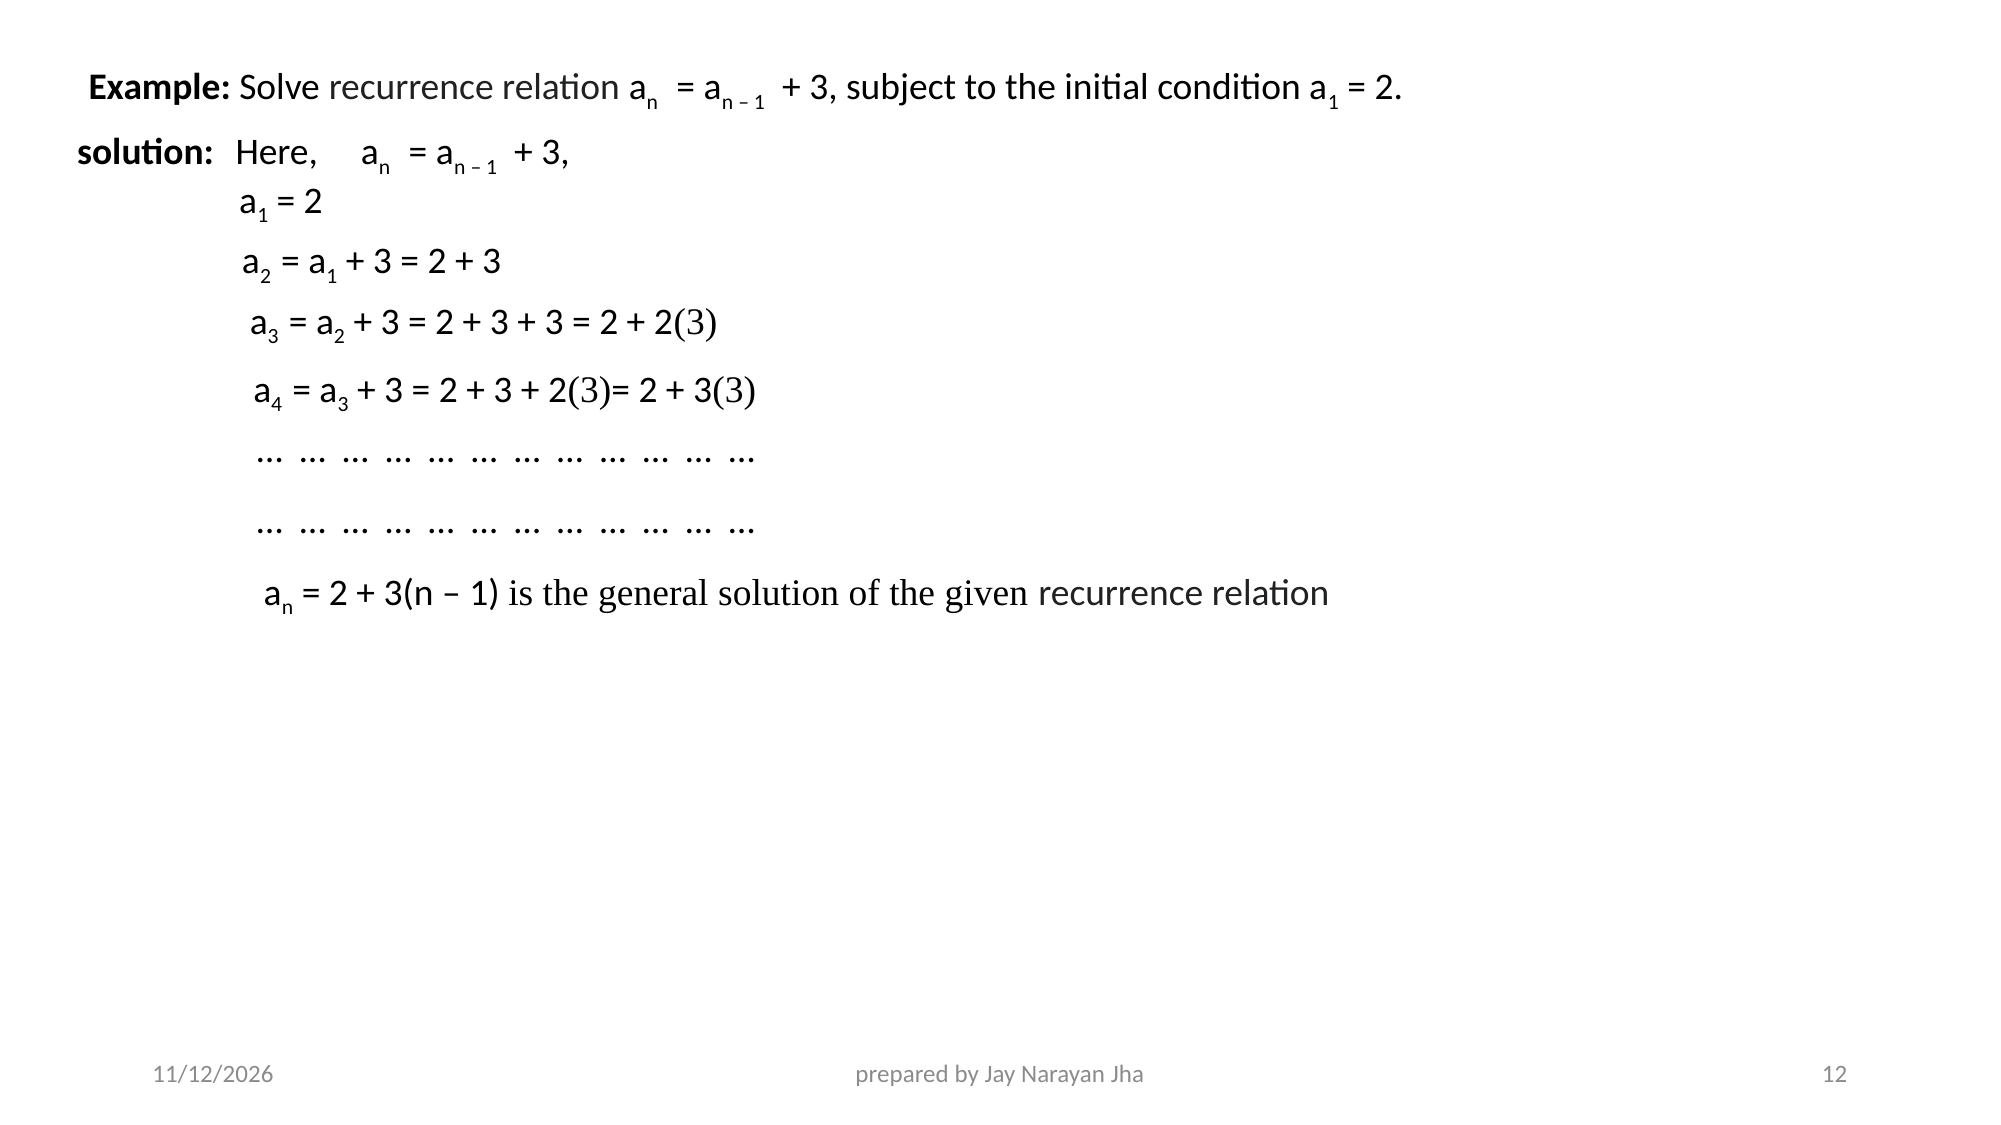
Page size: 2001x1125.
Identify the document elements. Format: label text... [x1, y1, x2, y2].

footer prepared by Jay Narayan Jha [662, 1042, 1338, 1103]
text_box … … … … … … … … … … … … [242, 417, 771, 478]
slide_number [137, 1042, 588, 1103]
slide_number 12 [1412, 1042, 1863, 1103]
text_box Here, [220, 120, 342, 180]
text_box a2 = a1 + 3 = 2 + 3 [227, 228, 517, 295]
text_box … … … … … … … … … … … … [242, 488, 771, 549]
text_box an = an – 1 + 3, [346, 120, 594, 186]
text_box a1 = 2 [224, 168, 338, 235]
text_box solution: [62, 120, 220, 180]
text_box Example: Solve recurrence relation an = an – 1 + 3, subject to the initial condition a1 = 2. [73, 55, 1419, 121]
text_box an = 2 + 3(n – 1) is the general solution of the given recurrence relation [249, 560, 1355, 627]
text_box a4 = a3 + 3 = 2 + 3 + 2(3)= 2 + 3(3) [238, 357, 818, 424]
text_box a3 = a2 + 3 = 2 + 3 + 3 = 2 + 2(3) [234, 289, 733, 356]
